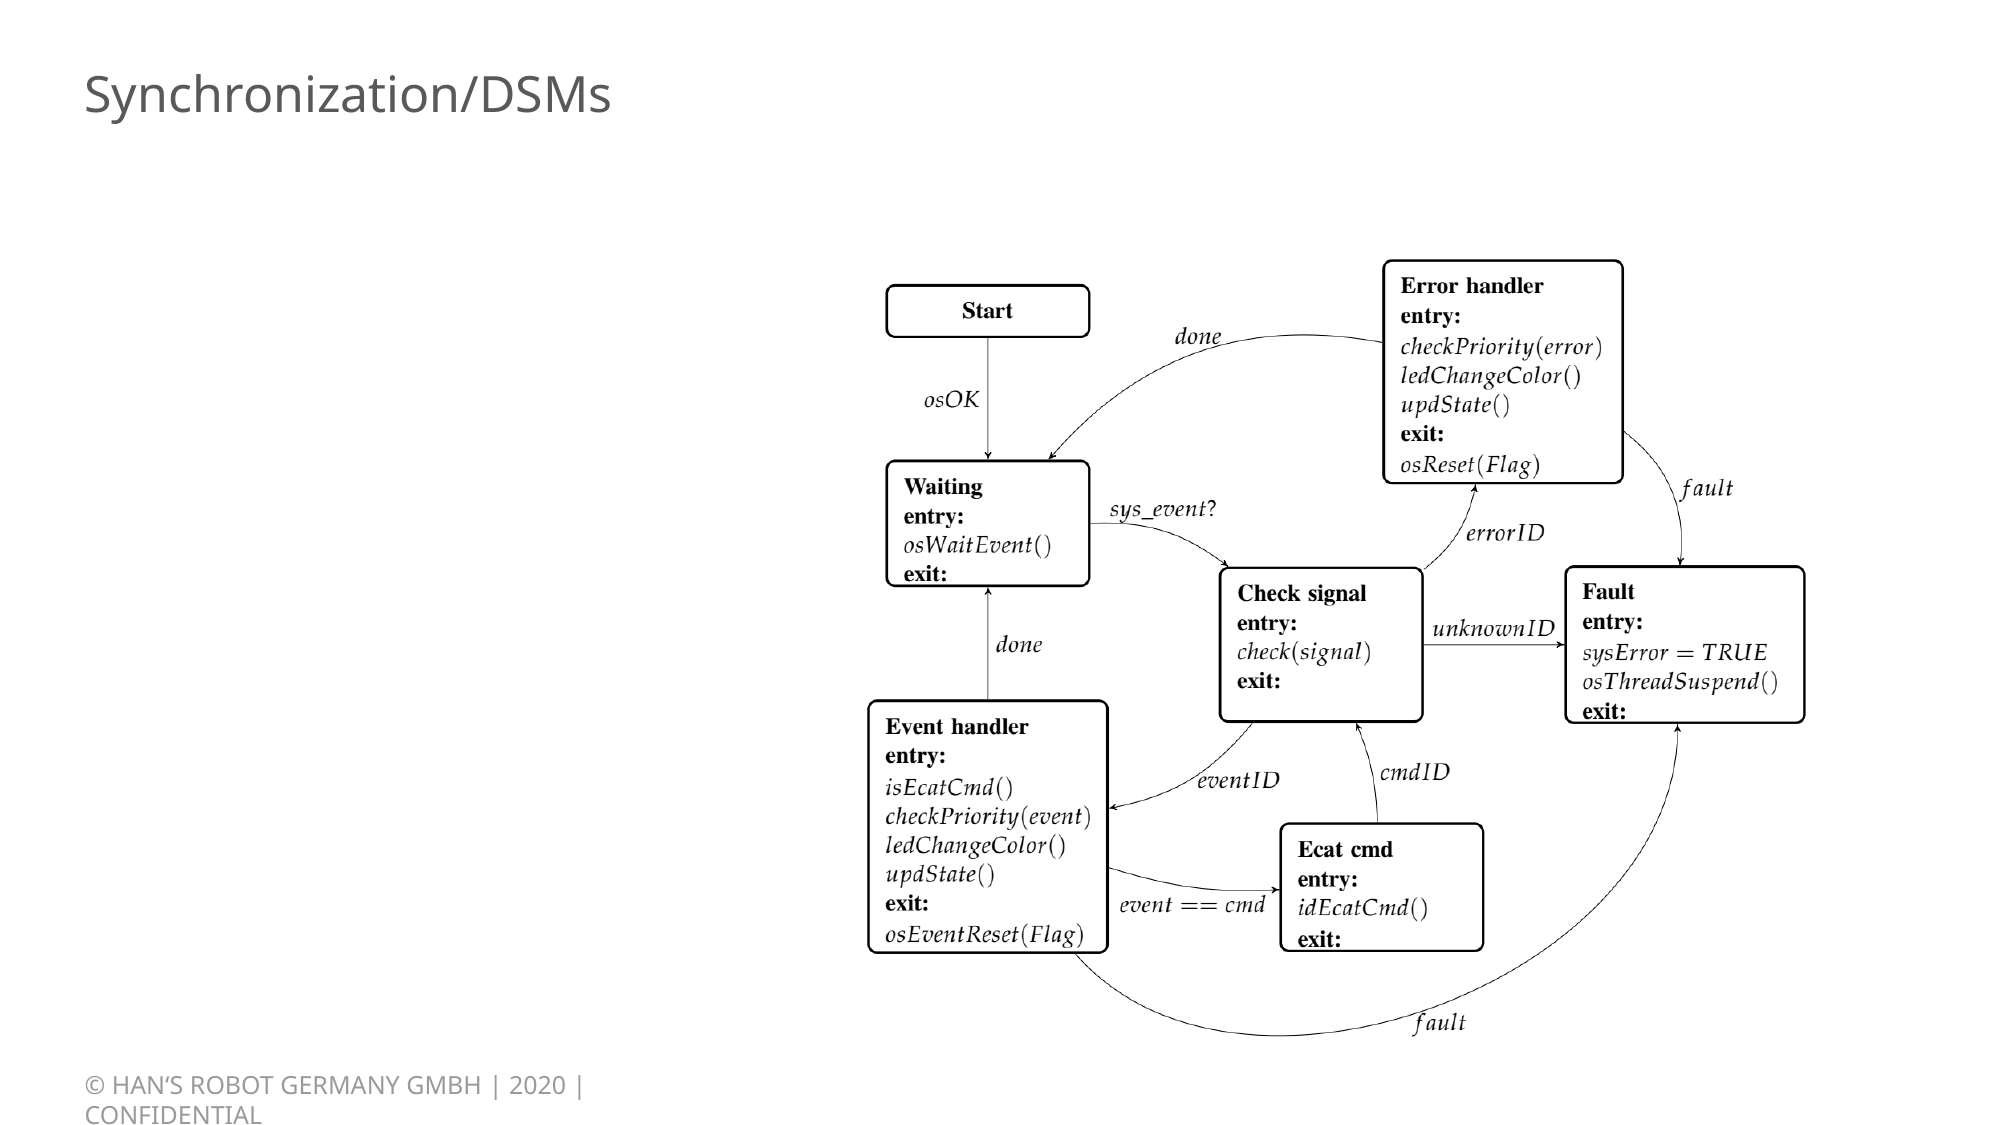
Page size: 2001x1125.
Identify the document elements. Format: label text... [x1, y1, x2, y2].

title Synchronization/DSMs [69, 54, 1756, 132]
picture [845, 246, 1812, 1057]
